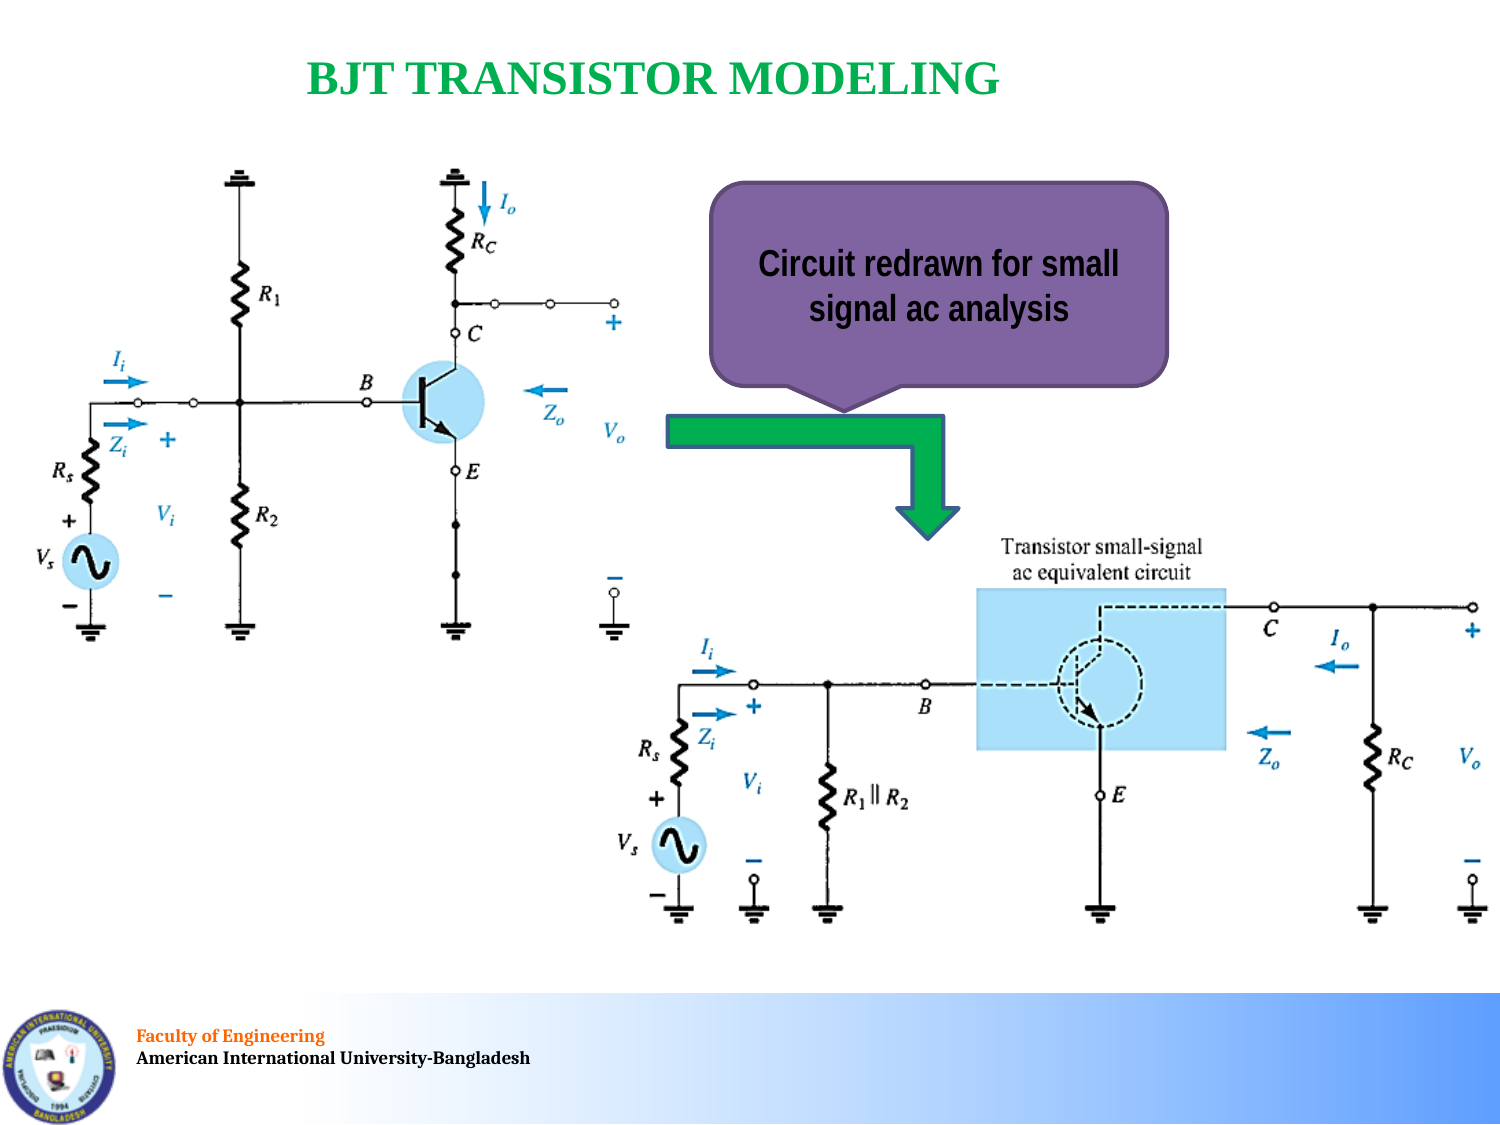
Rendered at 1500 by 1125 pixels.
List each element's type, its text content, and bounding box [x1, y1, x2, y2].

title BJT TRANSISTOR MODELING [279, 38, 1148, 113]
text_box Circuit redrawn for small signal ac analysis [709, 180, 1170, 413]
text_box [665, 413, 961, 526]
picture [0, 1007, 119, 1125]
picture [34, 162, 1498, 934]
